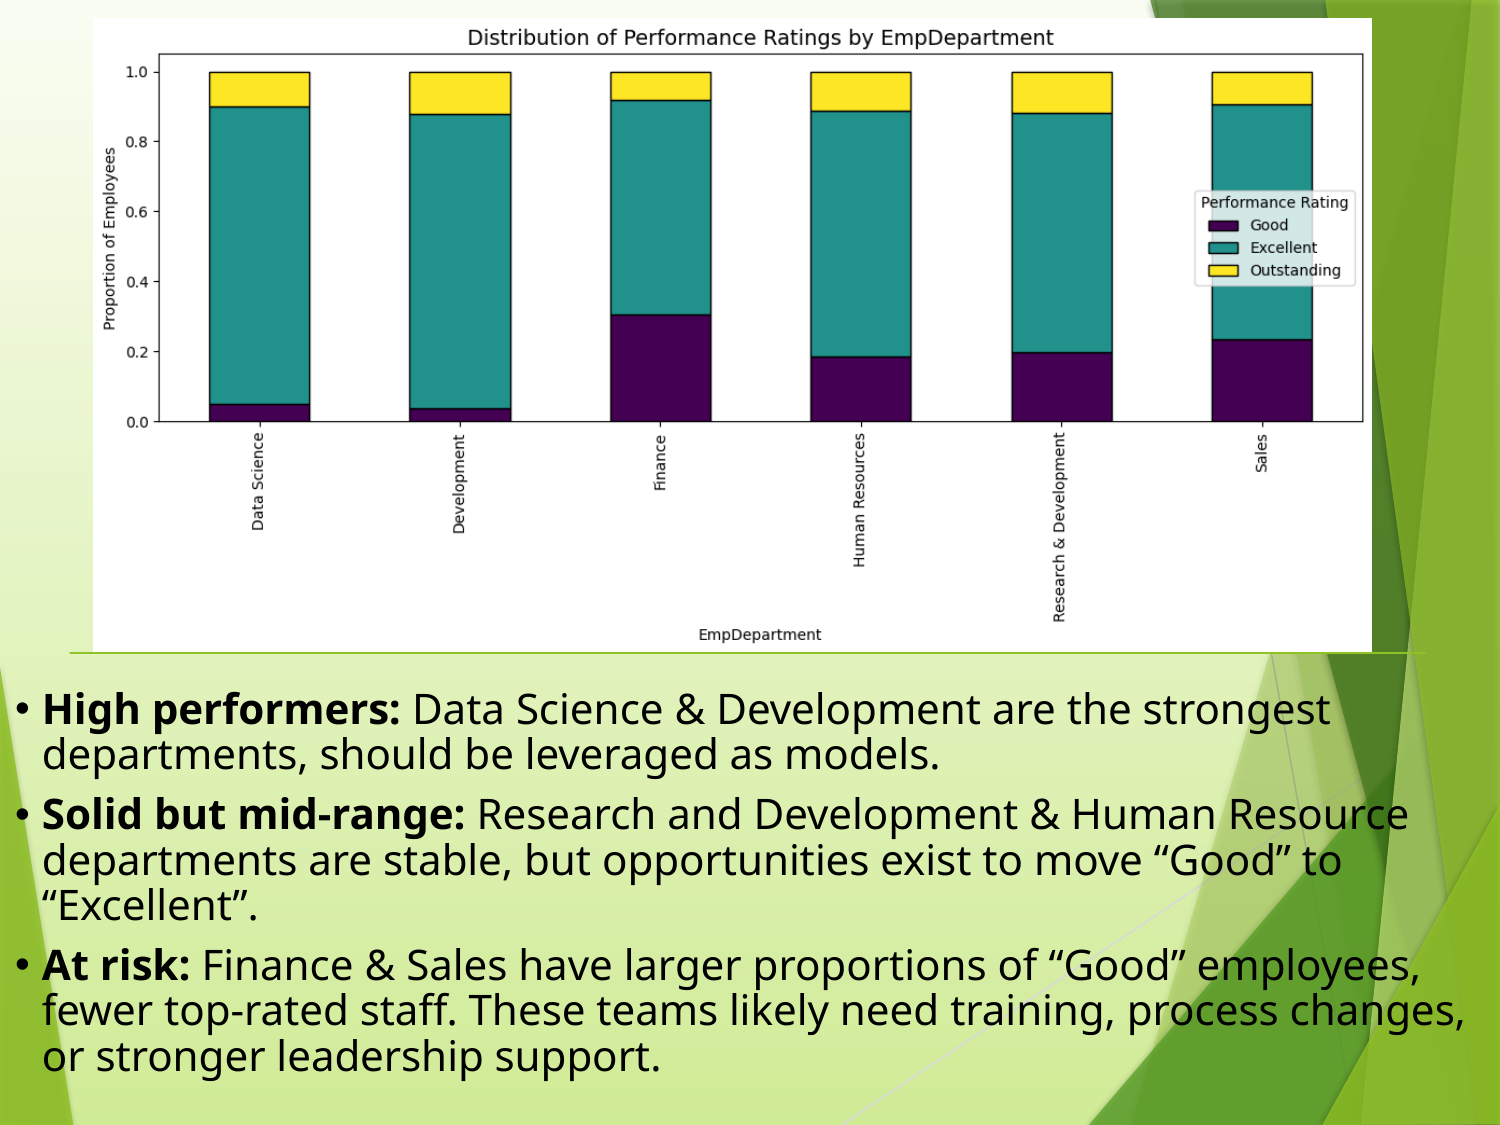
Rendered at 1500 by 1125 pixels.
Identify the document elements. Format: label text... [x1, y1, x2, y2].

text_box High performers: Data Science & Development are the strongest departments, should be leveraged as models. Solid but mid-range: Research and Development & Human Resource departments are stable, but opportunities exist to move “Good” to “Excellent”. At risk: Finance & Sales have larger proportions of “Good” employees, fewer top-rated staff. These teams likely need training, process changes, or stronger leadership support. [0, 680, 1500, 1089]
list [92, 18, 1373, 651]
